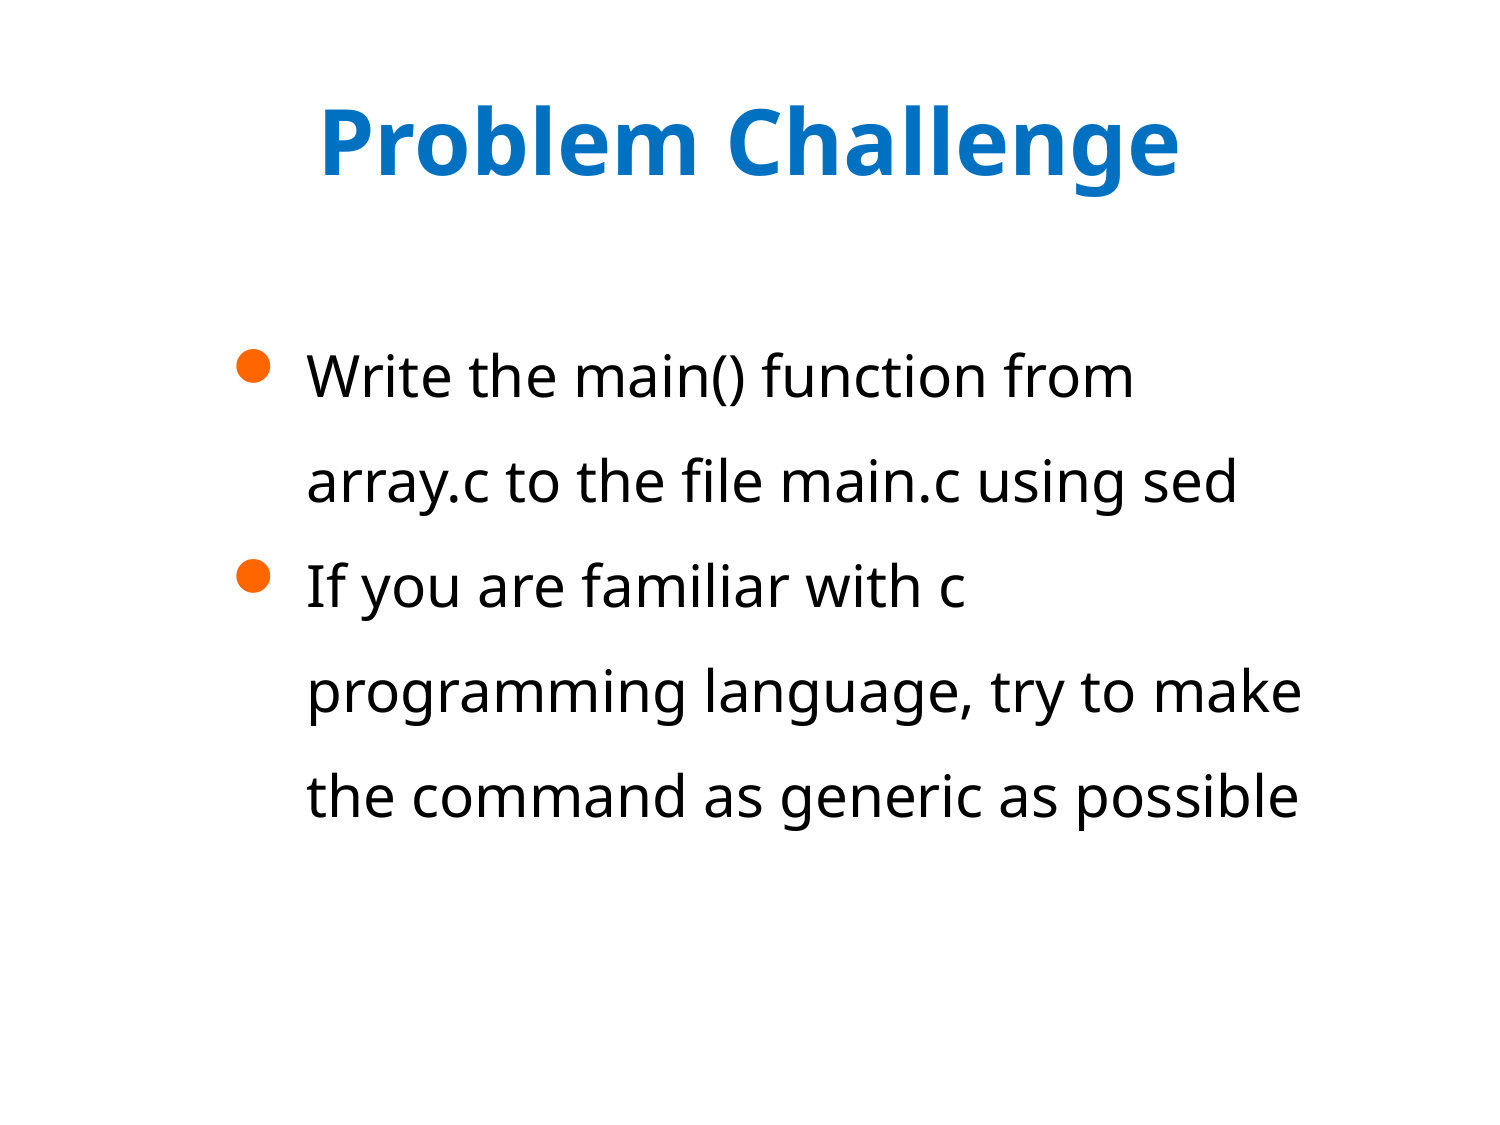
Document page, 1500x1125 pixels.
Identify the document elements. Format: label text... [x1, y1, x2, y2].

text_box Write the main() function from array.c to the file main.c using sed If you are familiar with c programming language, try to make the command as generic as possible [216, 296, 1329, 837]
title Problem Challenge [74, 44, 1426, 233]
